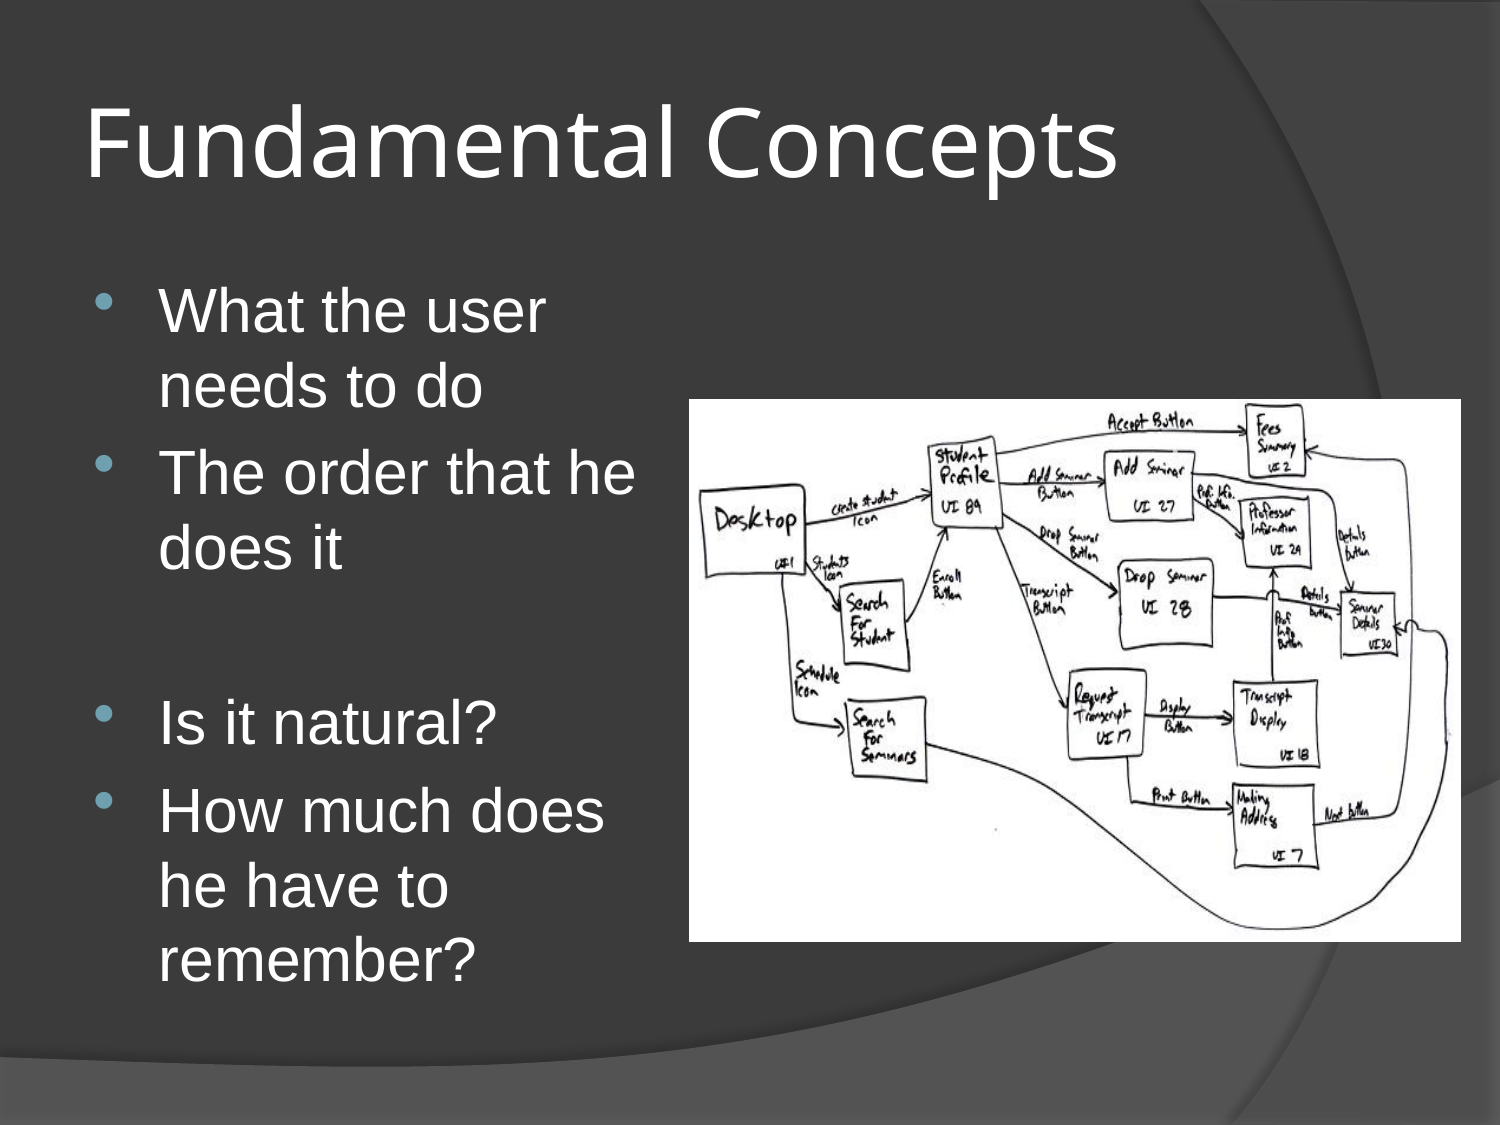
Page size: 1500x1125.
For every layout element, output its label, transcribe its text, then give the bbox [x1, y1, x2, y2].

title Fundamental Concepts [75, 45, 1300, 233]
picture [689, 399, 1461, 942]
list What the user needs to do The order that he does it Is it natural? How much does he have to remember? [75, 262, 700, 1005]
